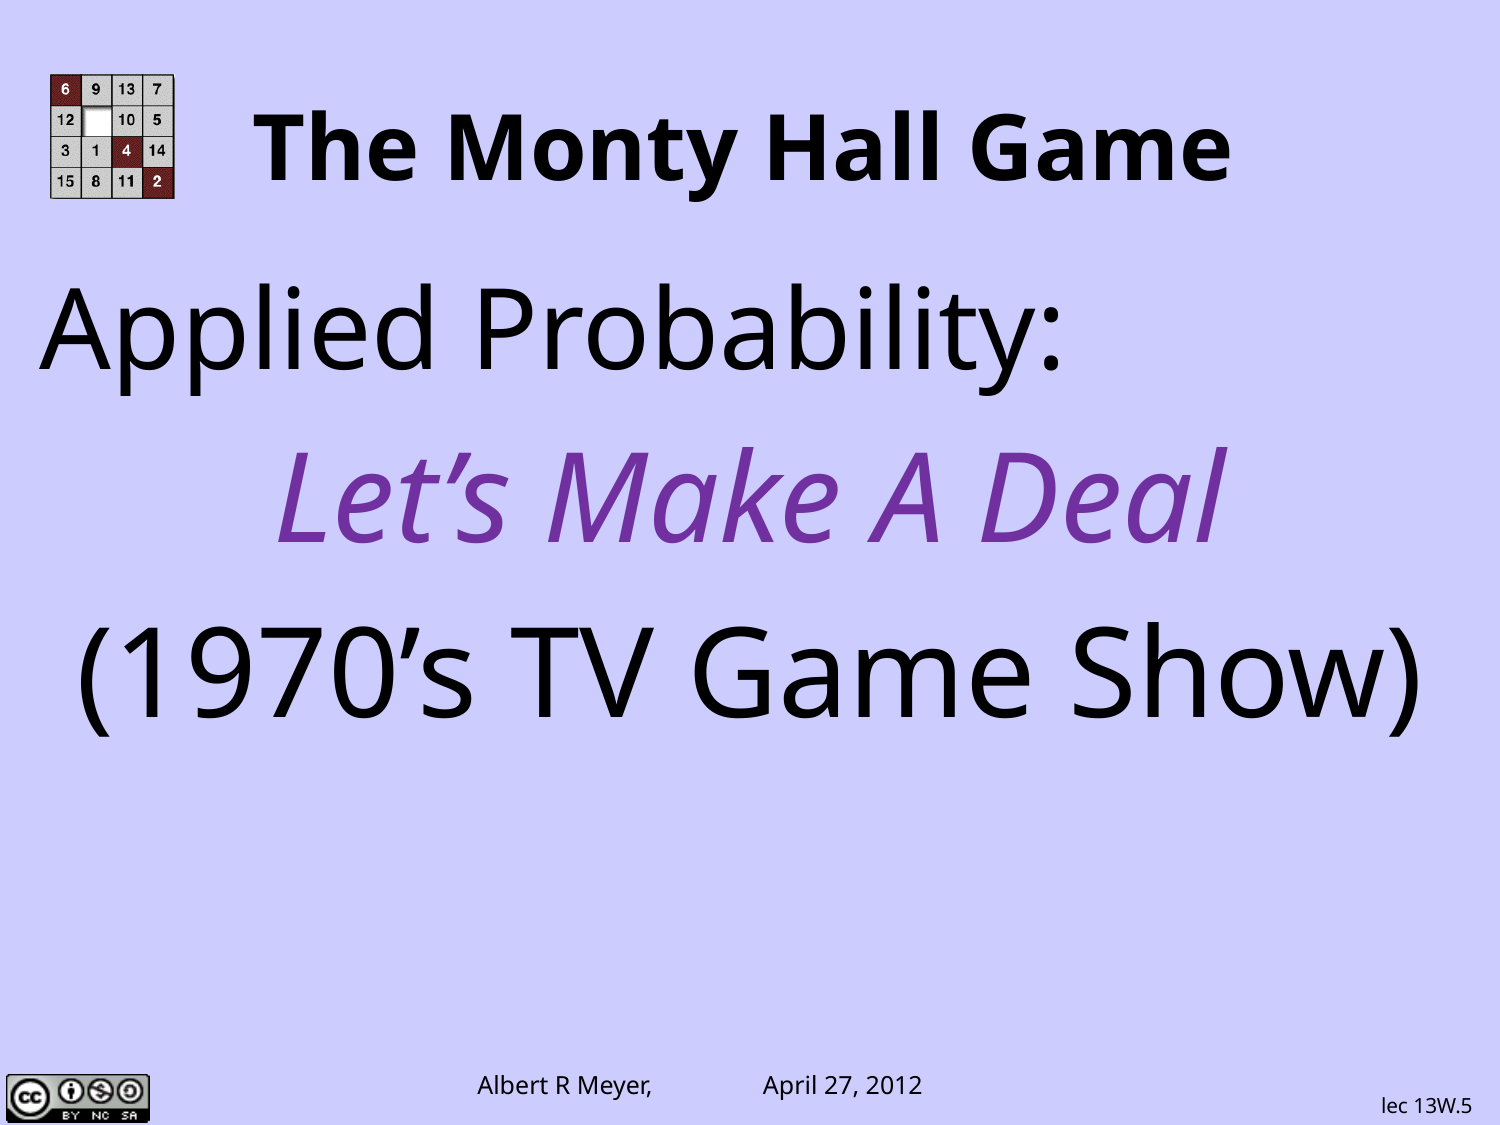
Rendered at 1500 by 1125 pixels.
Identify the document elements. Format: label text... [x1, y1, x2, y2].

title The Monty Hall Game [237, 49, 1476, 238]
picture [50, 74, 175, 199]
text_box lec 13W.5 [1049, 1084, 1488, 1125]
list Applied Probability: Let’s Make A Deal (1970’s TV Game Show) [24, 249, 1476, 876]
picture [6, 1074, 150, 1123]
